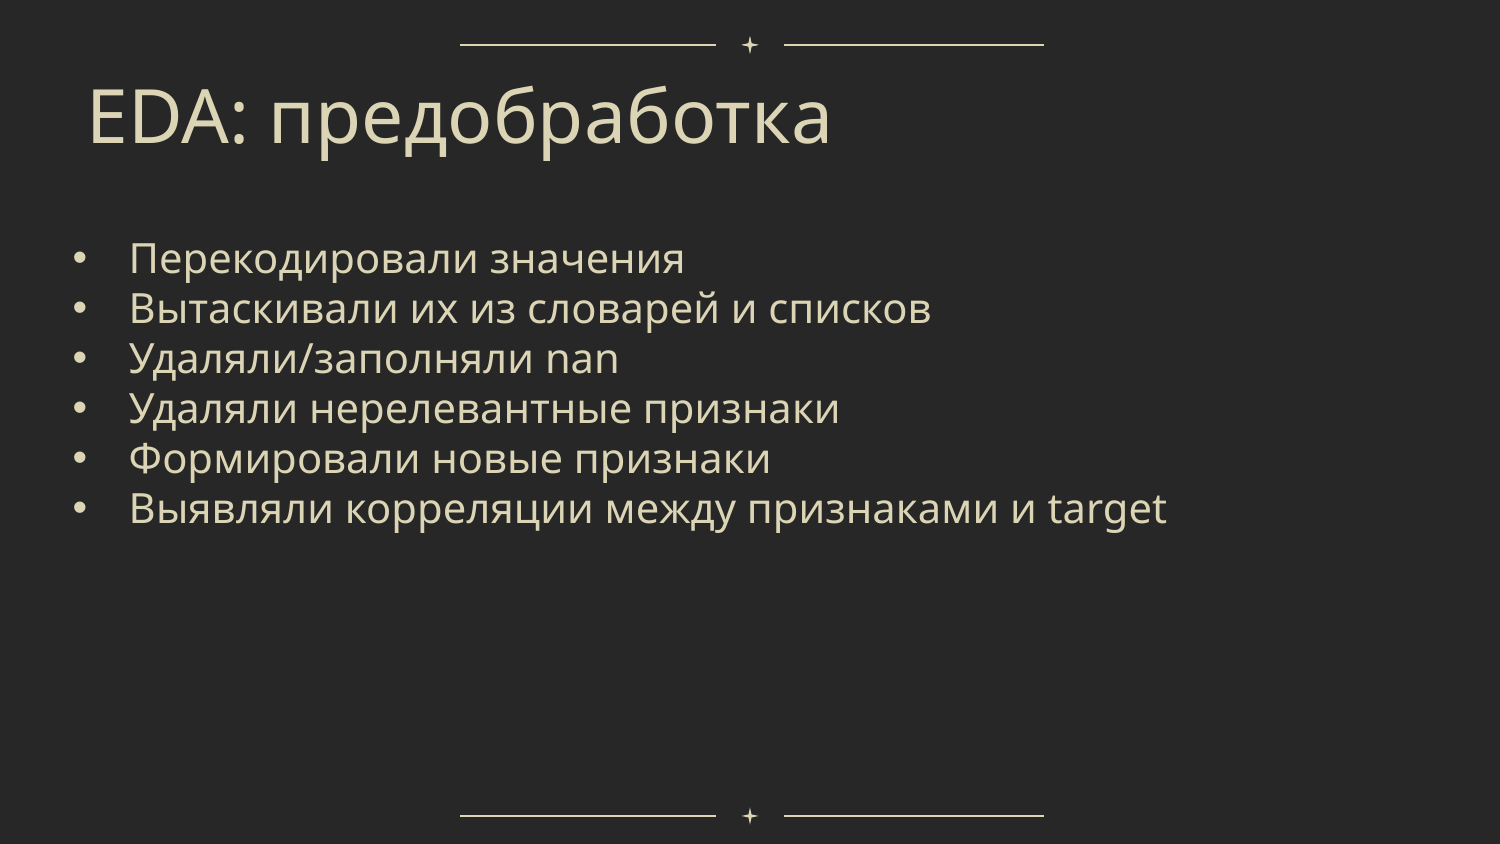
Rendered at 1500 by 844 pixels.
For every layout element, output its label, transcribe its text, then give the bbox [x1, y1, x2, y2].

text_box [459, 807, 1045, 825]
text_box Перекодировали значения Вытаскивали их из словарей и списков Удаляли/заполняли nan Удаляли нерелевантные признаки Формировали новые признаки Выявляли корреляции между признаками и target [57, 216, 1374, 662]
text_box EDA: предобработка [26, 53, 894, 213]
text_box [459, 36, 1045, 54]
